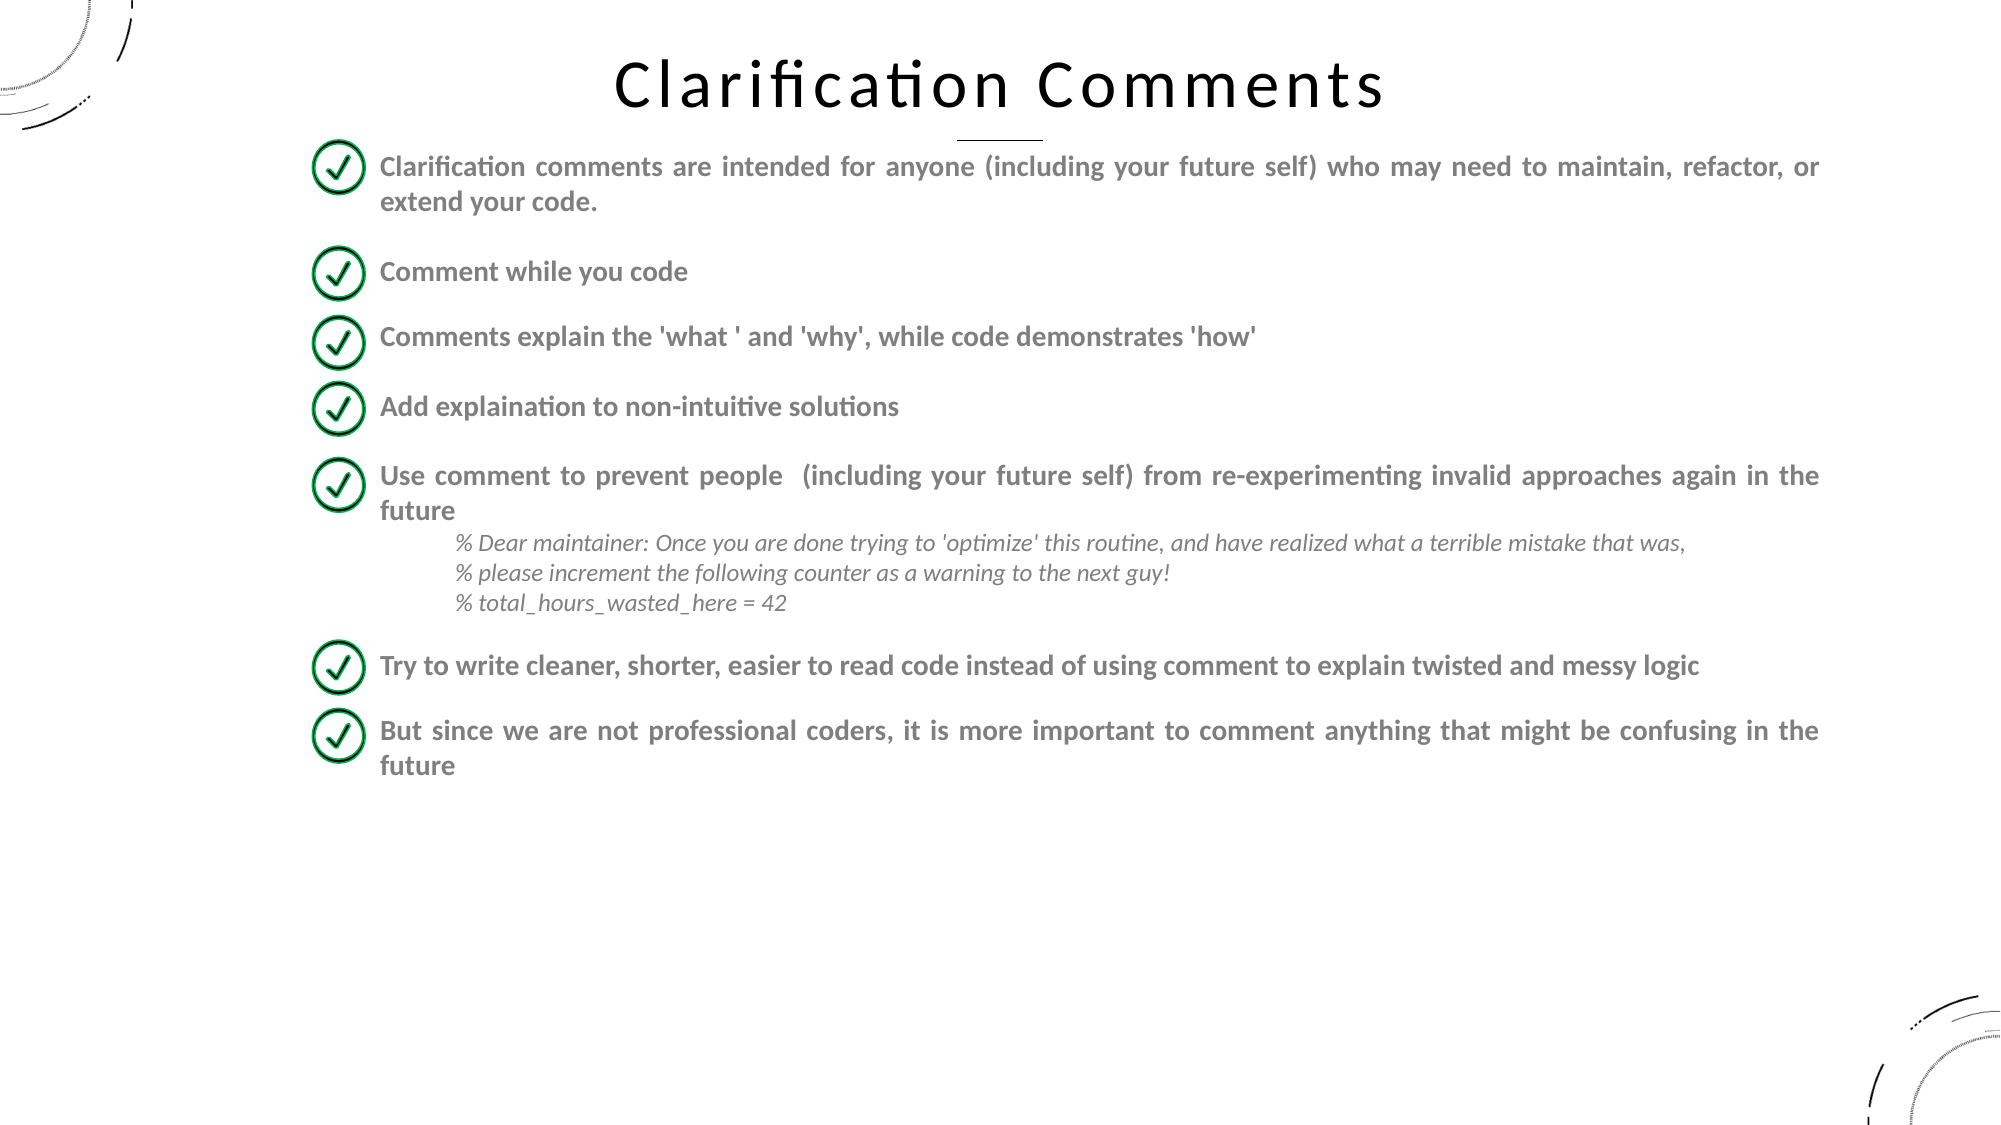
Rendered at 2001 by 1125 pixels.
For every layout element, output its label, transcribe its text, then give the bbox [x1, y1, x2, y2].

text_box Clarification Comments [467, 31, 1533, 129]
text_box [312, 457, 366, 513]
text_box [312, 381, 366, 437]
picture [0, 0, 133, 130]
text_box Clarification comments are intended for anyone (including your future self) who may need to maintain, refactor, or extend your code. Comment while you code Comments explain the 'what ' and 'why', while code demonstrates 'how' Add explaination to non-intuitive solutions Use comment to prevent people (including your future self) from re-experimenting invalid approaches again in the future % Dear maintainer: Once you are done trying to 'optimize' this routine, and have realized what a terrible mistake that was, % please increment the following counter as a warning to the next guy! % total_hours_wasted_here = 42 Try to write cleaner, shorter, easier to read code instead of using comment to explain twisted and messy logic But since we are not professional coders, it is more important to comment anything that might be confusing in the future [365, 139, 1836, 789]
text_box [312, 640, 366, 695]
picture [1868, 996, 2001, 1125]
text_box [312, 246, 366, 301]
text_box [312, 315, 366, 371]
text_box [312, 139, 366, 195]
text_box [312, 708, 366, 764]
